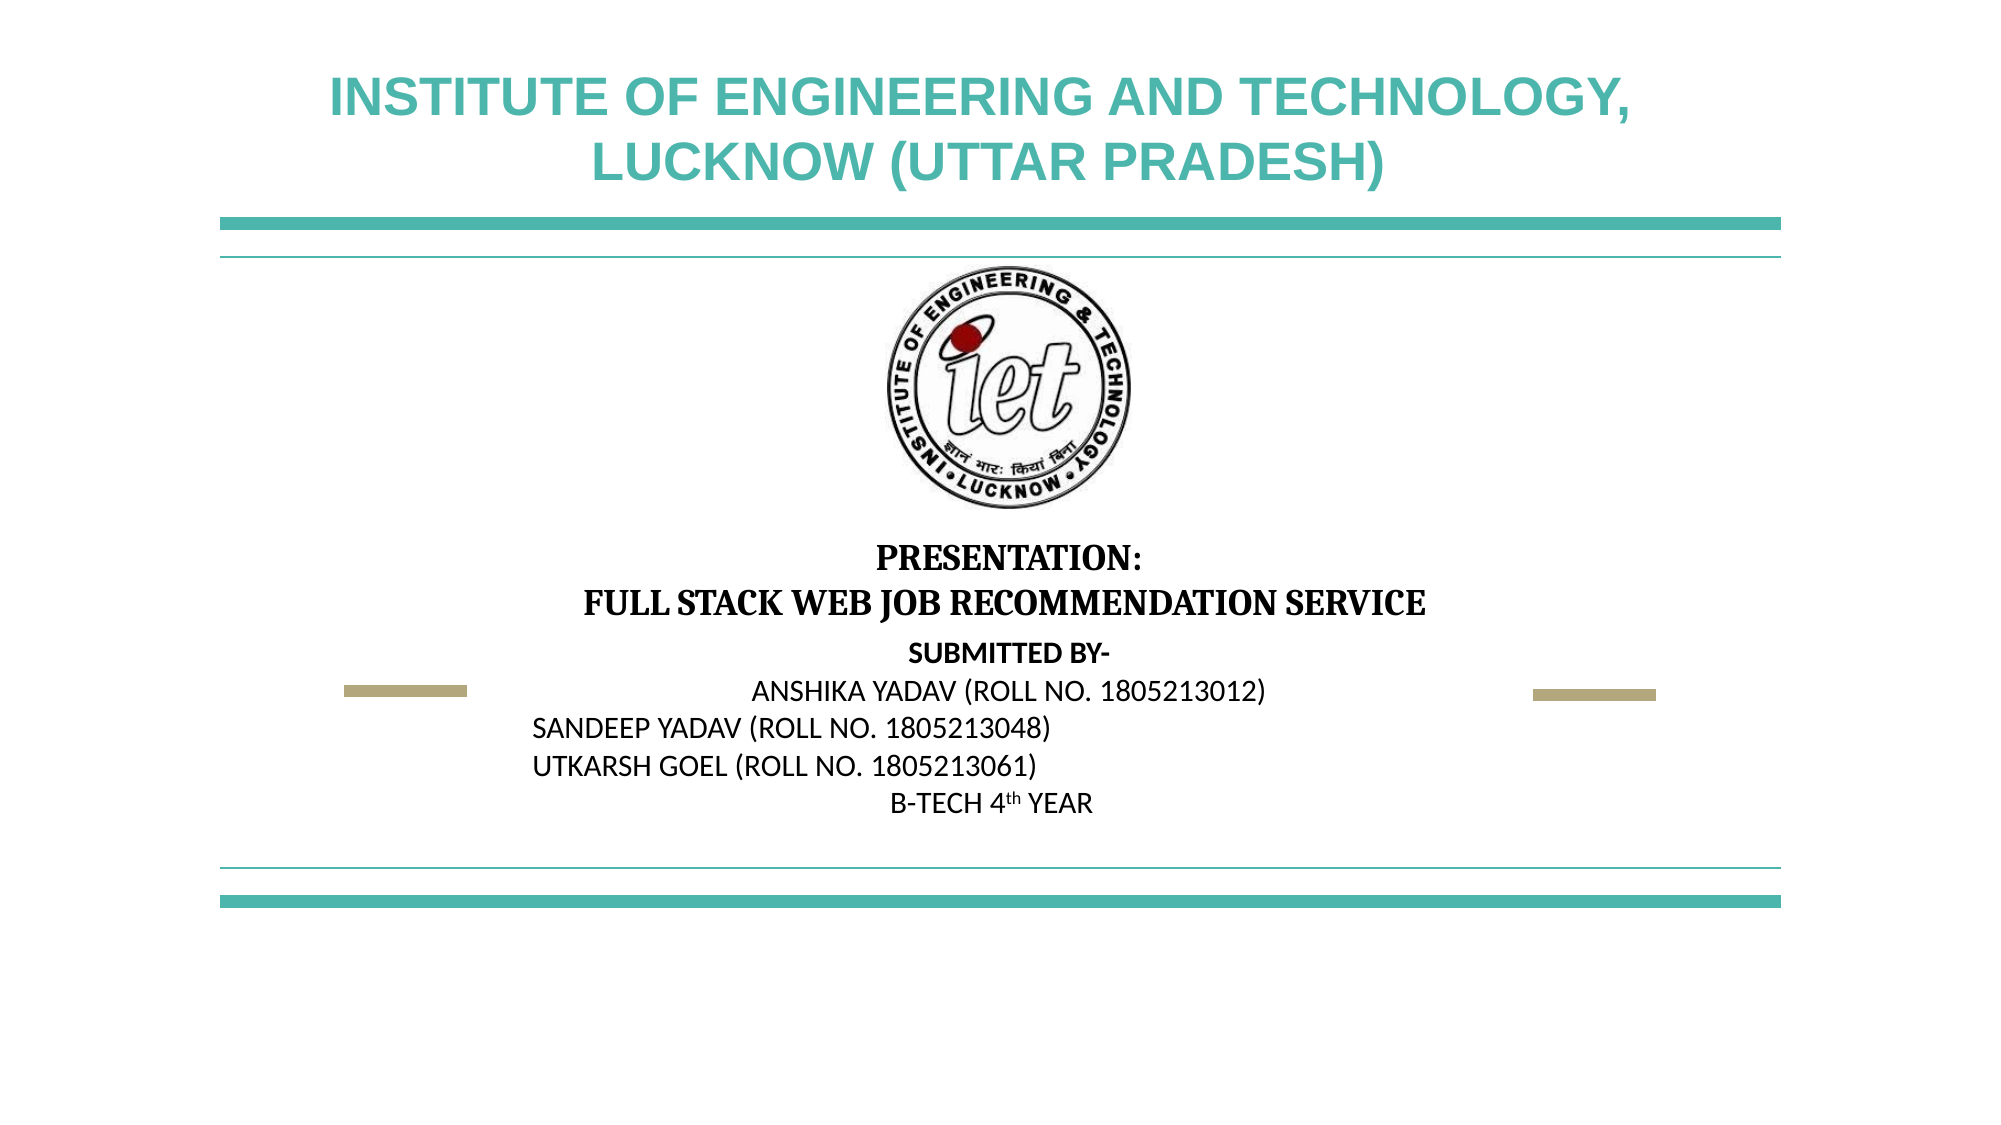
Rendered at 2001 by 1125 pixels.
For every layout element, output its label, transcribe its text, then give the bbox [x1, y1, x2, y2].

text_box PRESENTATION: FULL STACK WEB JOB RECOMMENDATION SERVICE SUBMITTED BY- ANSHIKA YADAV (ROLL NO. 1805213012) SANDEEP YADAV (ROLL NO. 1805213048) UTKARSH GOEL (ROLL NO. 1805213061) B-TECH 4th YEAR [342, 481, 1677, 872]
text_box INSTITUTE OF ENGINEERING AND TECHNOLOGY, LUCKNOW (UTTAR PRADESH) [0, 52, 1979, 245]
picture [885, 263, 1134, 511]
